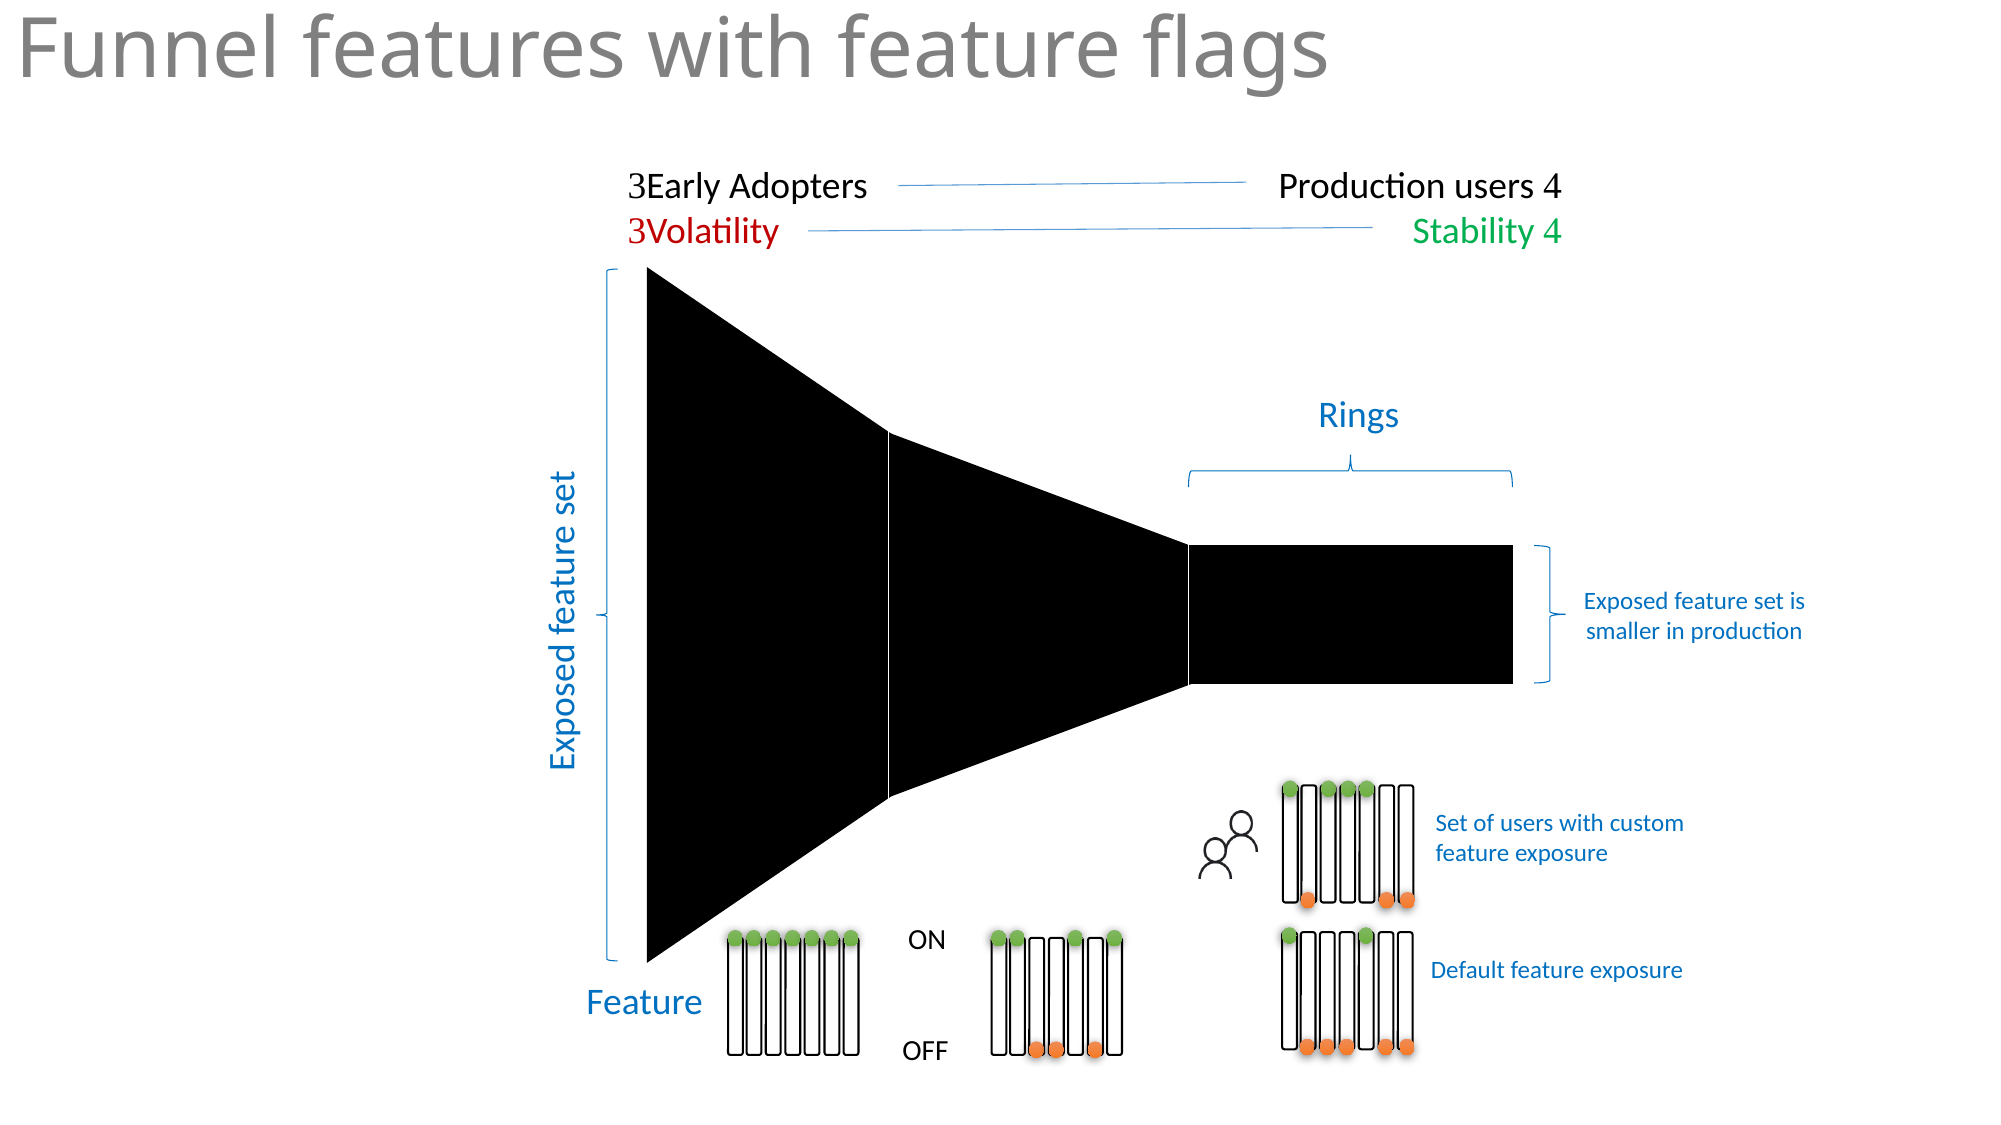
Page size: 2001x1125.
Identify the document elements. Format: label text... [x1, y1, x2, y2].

text_box [960, 683, 1188, 771]
text_box [745, 955, 763, 1056]
text_box [764, 954, 782, 1056]
text_box [1379, 891, 1394, 909]
text_box [1338, 931, 1356, 1038]
text_box [1067, 954, 1084, 1056]
text_box [1400, 891, 1416, 909]
text_box [823, 954, 841, 1056]
text_box [1300, 891, 1316, 909]
text_box [727, 929, 743, 947]
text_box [1196, 809, 1260, 879]
text_box [963, 460, 1188, 547]
text_box ON [893, 912, 981, 963]
text_box Early Adopters Volatility [612, 153, 1142, 259]
text_box [1047, 936, 1065, 1039]
text_box [1282, 927, 1297, 944]
text_box [1319, 1038, 1333, 1056]
text_box [1339, 804, 1357, 904]
text_box OFF [887, 1023, 990, 1074]
text_box [1281, 950, 1299, 1051]
text_box [1087, 1041, 1103, 1058]
text_box [1378, 784, 1396, 889]
text_box [990, 953, 1008, 1056]
text_box [1357, 950, 1375, 1051]
text_box [1399, 1038, 1415, 1056]
text_box [1048, 1041, 1064, 1058]
text_box [1299, 1038, 1314, 1056]
text_box [1028, 936, 1046, 1038]
text_box [1340, 780, 1353, 797]
text_box [1300, 784, 1318, 891]
text_box [1282, 780, 1298, 797]
text_box [991, 929, 1007, 947]
text_box [1339, 1038, 1355, 1056]
text_box [785, 929, 799, 947]
text_box [1318, 931, 1336, 1037]
text_box [843, 929, 859, 947]
title Funnel features with feature flags [0, 0, 1725, 101]
text_box [726, 954, 744, 1056]
text_box [1358, 927, 1374, 944]
text_box [1106, 953, 1124, 1056]
text_box [952, 457, 1180, 773]
text_box [784, 954, 802, 1056]
text_box [1396, 931, 1414, 1038]
text_box [1321, 780, 1335, 797]
text_box Feature [571, 969, 720, 1030]
text_box [1534, 545, 1551, 684]
text_box [1189, 545, 1513, 684]
text_box Default feature exposure [1416, 946, 1743, 992]
text_box Exposed feature set is smaller in production [1542, 577, 1847, 652]
text_box Rings [1303, 382, 1441, 443]
text_box [1281, 804, 1299, 904]
text_box [842, 954, 860, 1056]
text_box [824, 929, 838, 947]
text_box [1299, 931, 1317, 1036]
text_box [803, 954, 821, 1056]
text_box [1009, 954, 1026, 1056]
text_box [1378, 1038, 1393, 1056]
text_box [1189, 454, 1513, 488]
text_box Production users  Stability  [1237, 153, 1577, 259]
text_box [1011, 929, 1025, 947]
text_box [1086, 936, 1104, 1039]
text_box [1319, 804, 1337, 904]
text_box [889, 432, 954, 798]
text_box [1068, 929, 1083, 947]
text_box [765, 929, 779, 947]
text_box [898, 182, 1247, 186]
text_box [1397, 784, 1415, 890]
text_box [1029, 1041, 1043, 1058]
text_box [804, 929, 818, 947]
text_box [749, 929, 760, 947]
text_box [646, 267, 888, 963]
text_box [1358, 803, 1376, 904]
text_box [1377, 931, 1395, 1037]
text_box [1107, 929, 1122, 947]
text_box Exposed feature set [529, 423, 590, 787]
text_box [1359, 780, 1375, 797]
text_box [1180, 545, 1188, 684]
text_box [751, 381, 888, 849]
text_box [808, 227, 1373, 231]
text_box [596, 268, 618, 962]
text_box Set of users with custom feature exposure [1420, 799, 1748, 874]
